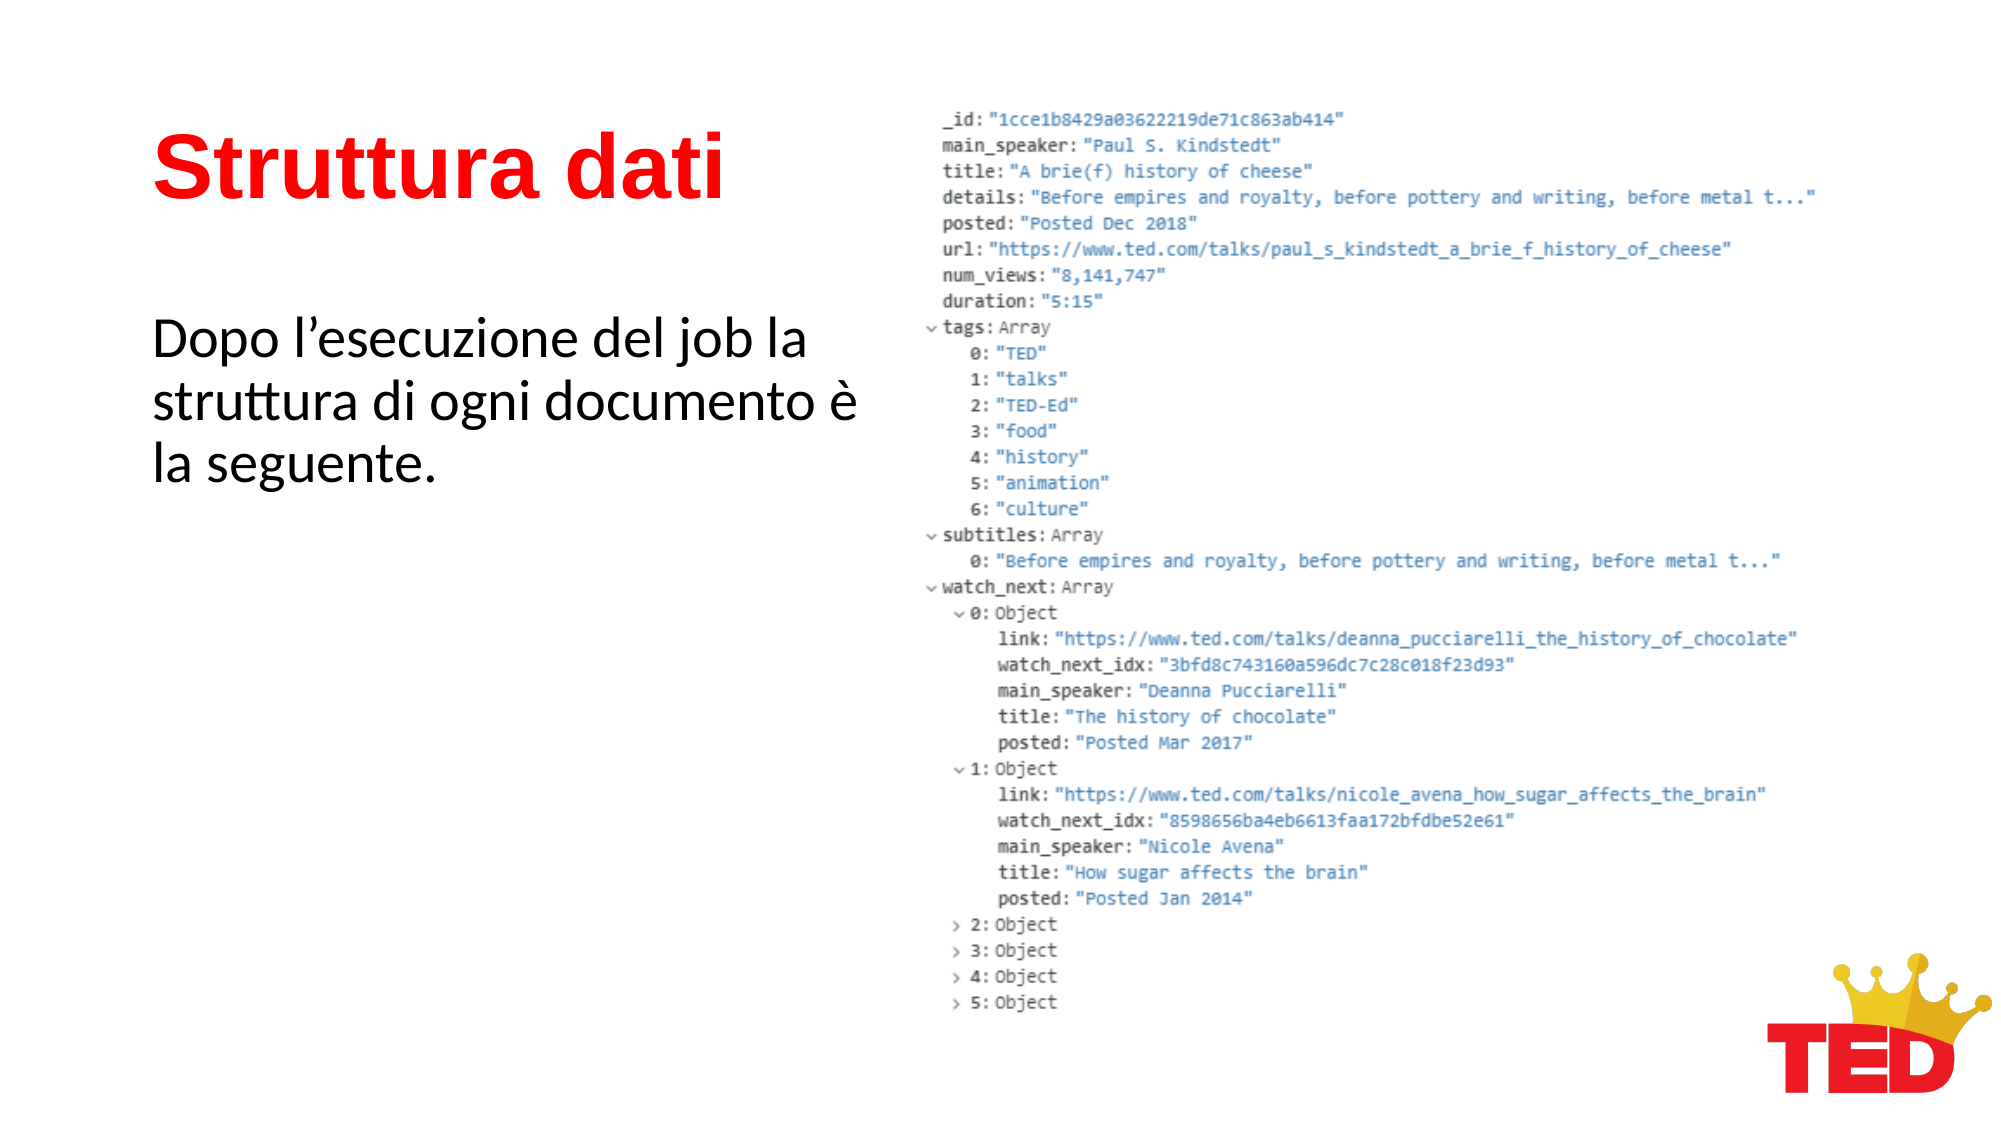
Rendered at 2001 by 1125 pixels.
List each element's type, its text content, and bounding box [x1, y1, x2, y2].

picture [924, 95, 2000, 1125]
list Dopo l’esecuzione del job la struttura di ogni documento è la seguente. [137, 299, 924, 939]
title Struttura dati [137, 59, 1863, 278]
